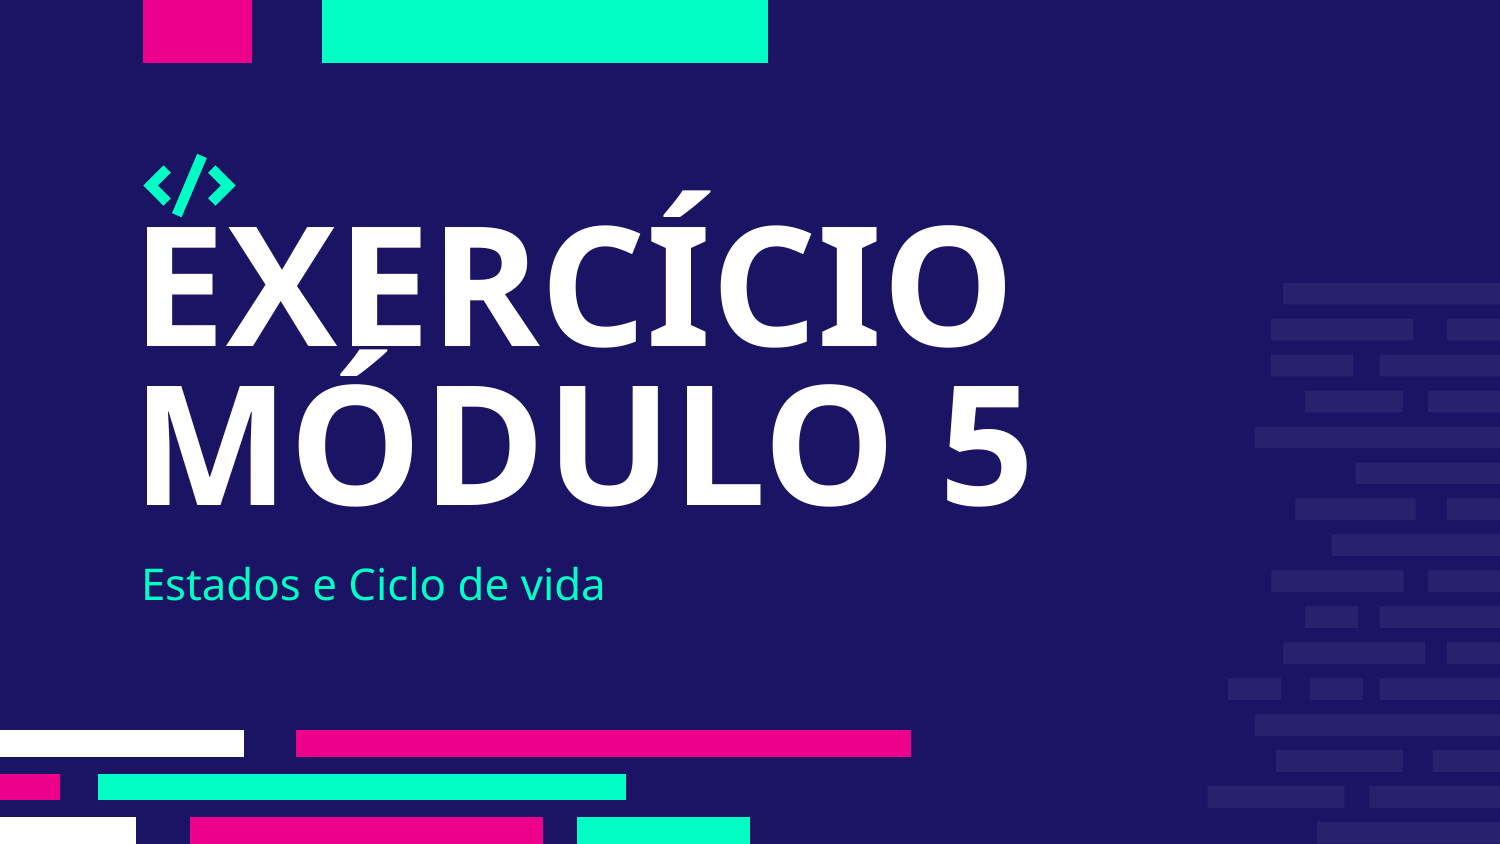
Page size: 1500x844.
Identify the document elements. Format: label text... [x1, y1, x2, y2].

title EXERCÍCIO MÓDULO 5 [117, 224, 1500, 538]
subtitle Estados e Ciclo de vida [126, 557, 1500, 688]
